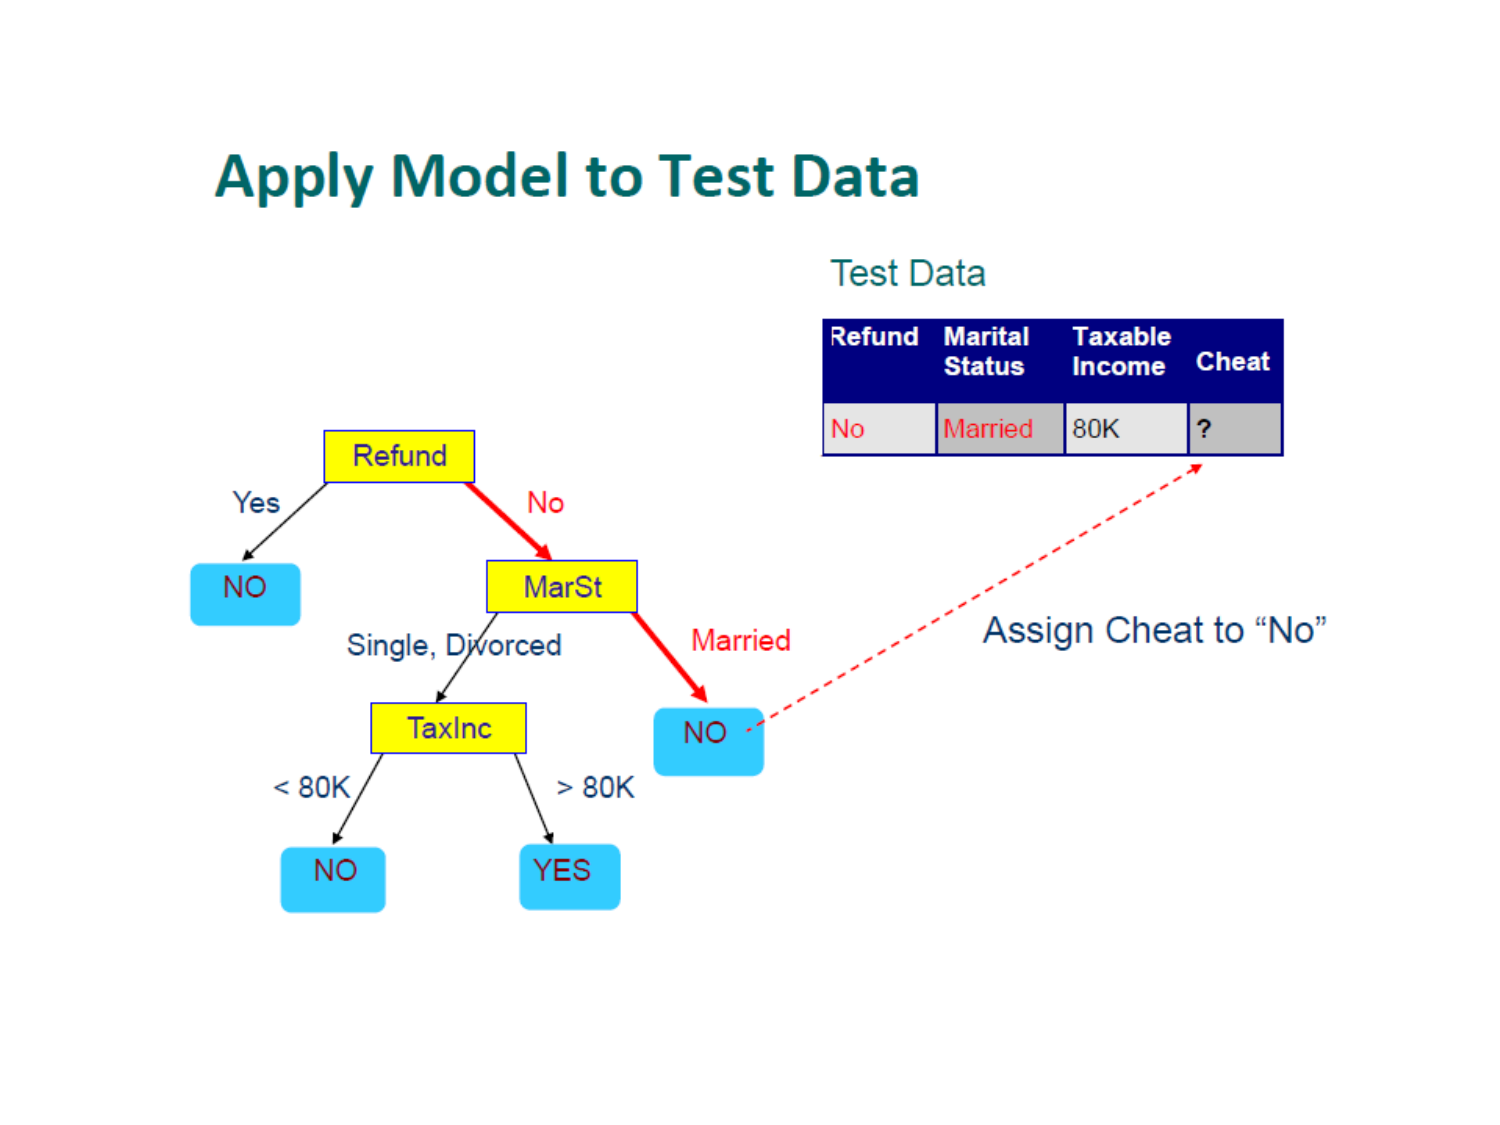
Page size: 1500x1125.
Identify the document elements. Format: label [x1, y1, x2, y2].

picture [122, 114, 1378, 1011]
